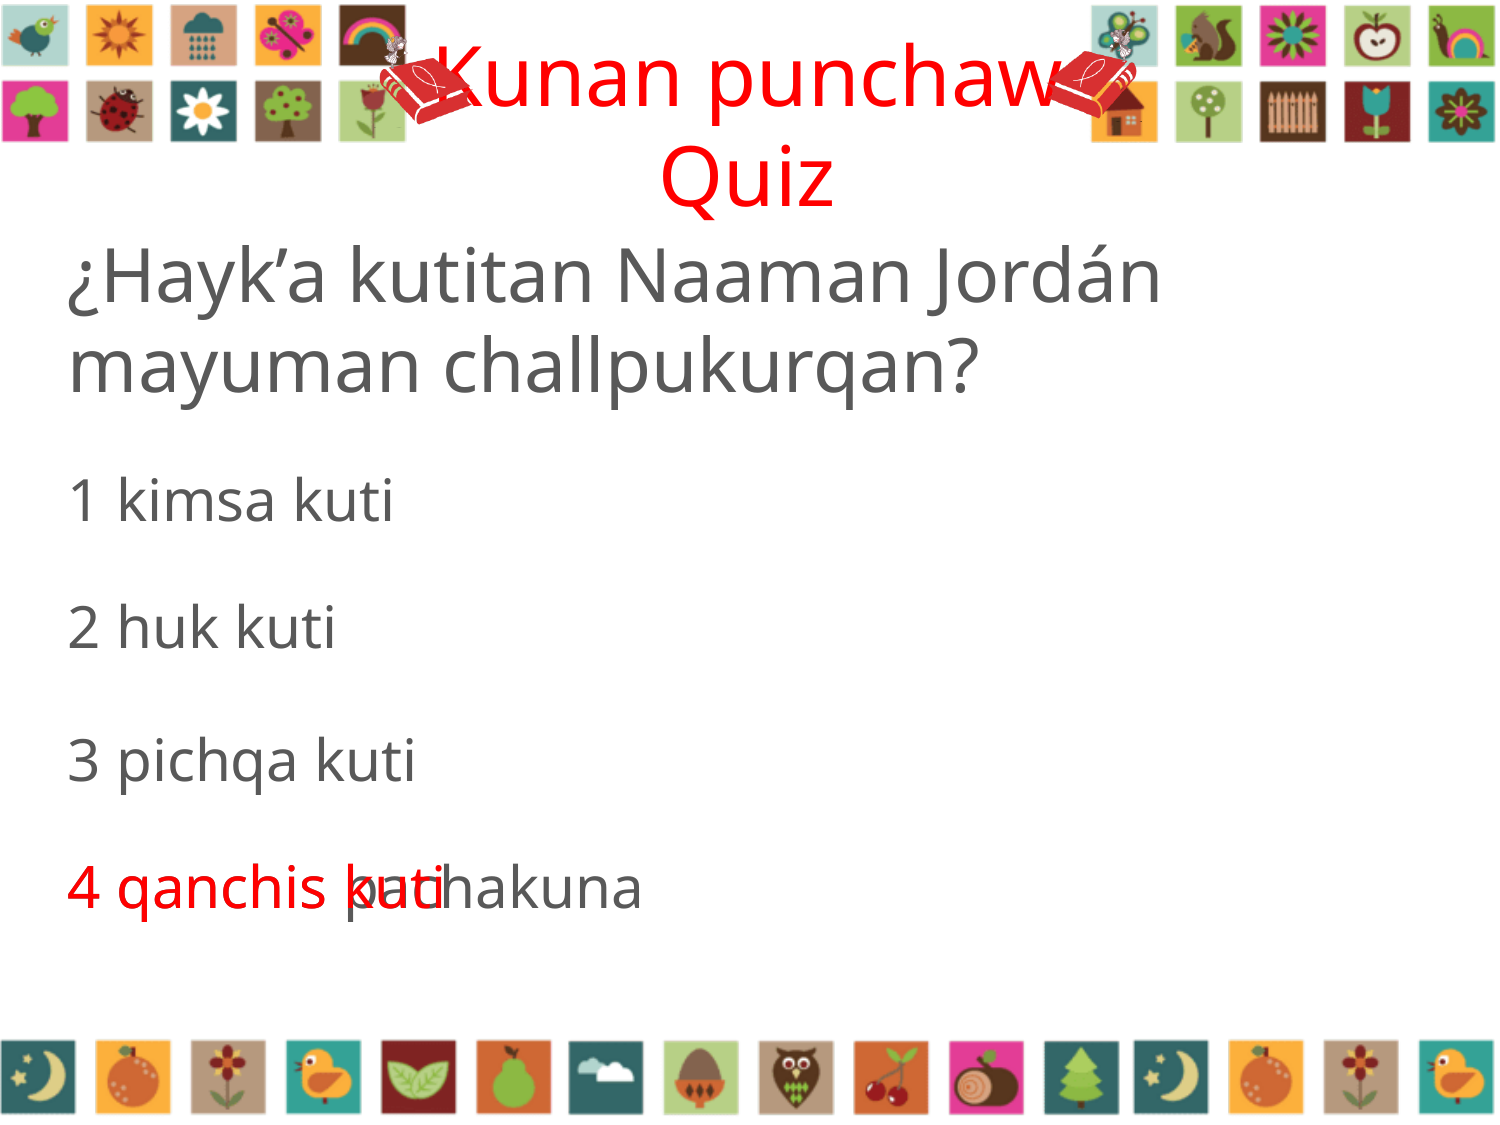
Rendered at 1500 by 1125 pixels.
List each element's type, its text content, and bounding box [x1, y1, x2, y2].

text_box 4 qanchis kuti [53, 842, 1483, 928]
picture [0, 3, 505, 150]
text_box ¿Hayk’a kutitan Naaman Jordán mayuman challpukurqan? [53, 219, 1436, 415]
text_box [0, 1028, 1500, 1118]
text_box Kunan punchaw Quiz [414, 16, 1080, 219]
picture [1014, 3, 1500, 150]
text_box 3 pichqa kuti [53, 716, 1483, 801]
text_box 1 kimsa kuti [53, 456, 1436, 541]
text_box 2 huk kuti [53, 582, 1436, 668]
